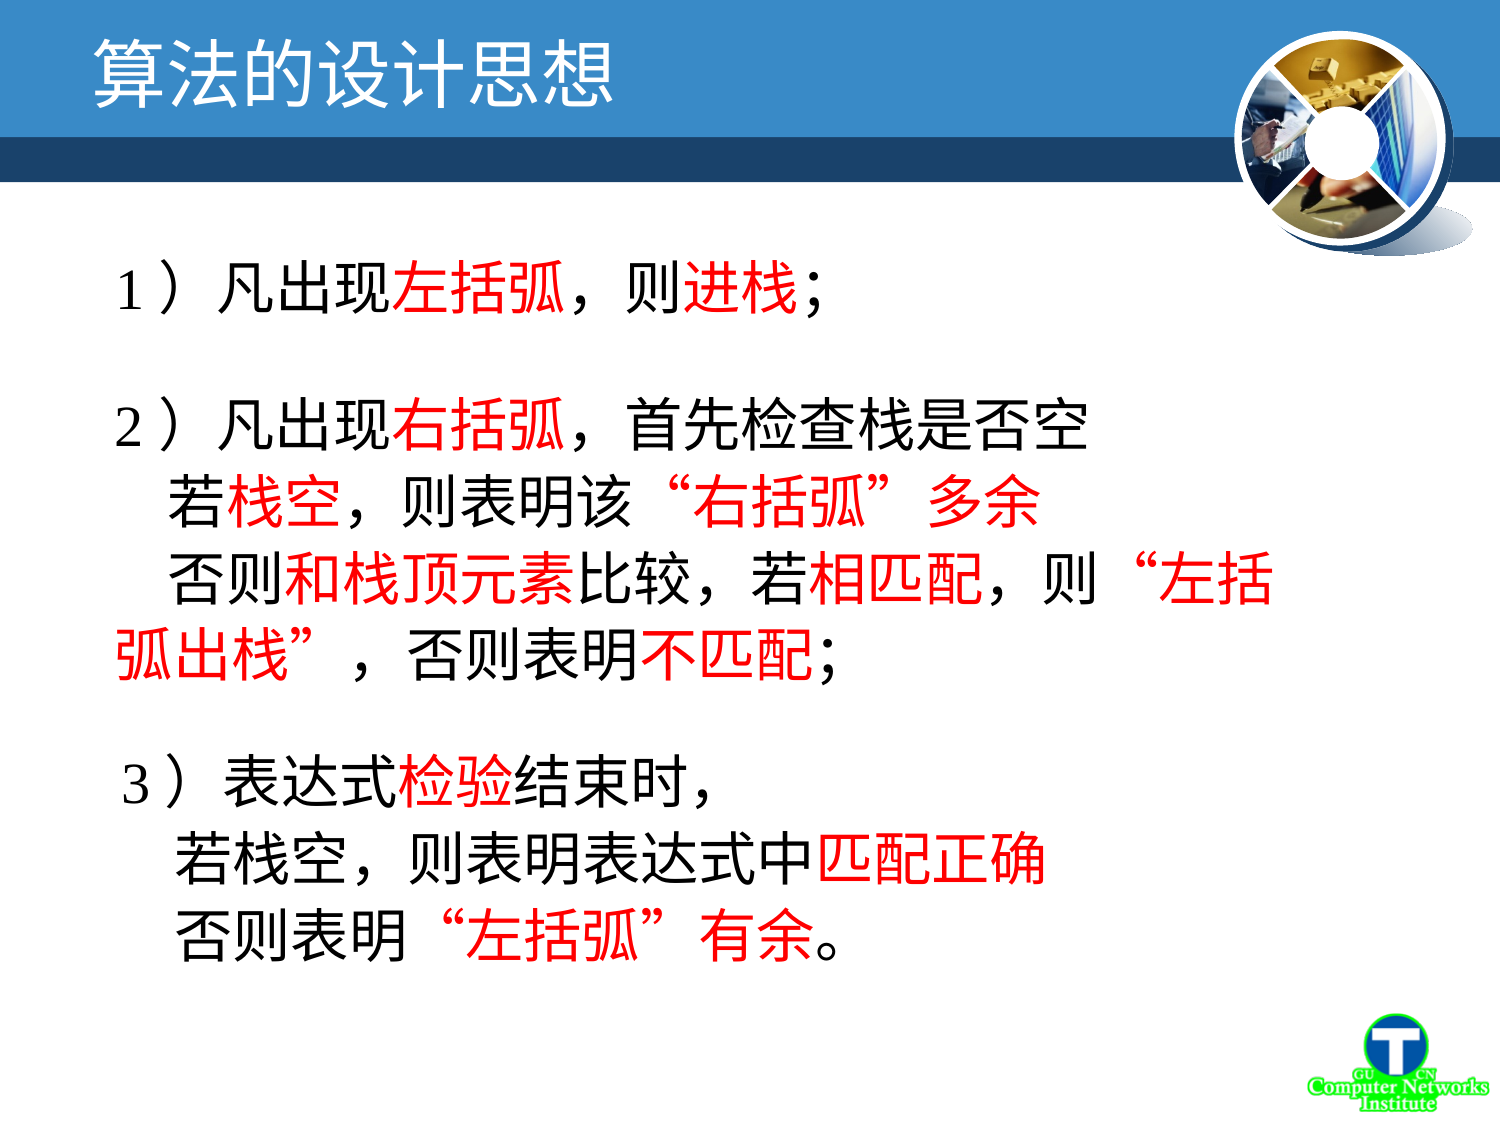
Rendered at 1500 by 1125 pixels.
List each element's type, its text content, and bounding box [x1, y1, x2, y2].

picture [1274, 39, 1404, 114]
text_box 2）凡出现右括弧，首先检查栈是否空 若栈空，则表明该“右括弧”多余 否则和栈顶元素比较，若相匹配，则“左括弧出栈”，否则表明不匹配； [100, 373, 1308, 696]
text_box 3）表达式检验结束时， 若栈空，则表明表达式中匹配正确 否则表明“左括弧”有余。 [106, 730, 1357, 977]
picture [1241, 70, 1315, 205]
picture [1271, 167, 1406, 239]
picture [1305, 1011, 1491, 1115]
picture [1365, 69, 1438, 208]
text_box 1）凡出现左括弧，则进栈； [100, 243, 1034, 329]
text_box 算法的设计思想 [76, 20, 703, 125]
